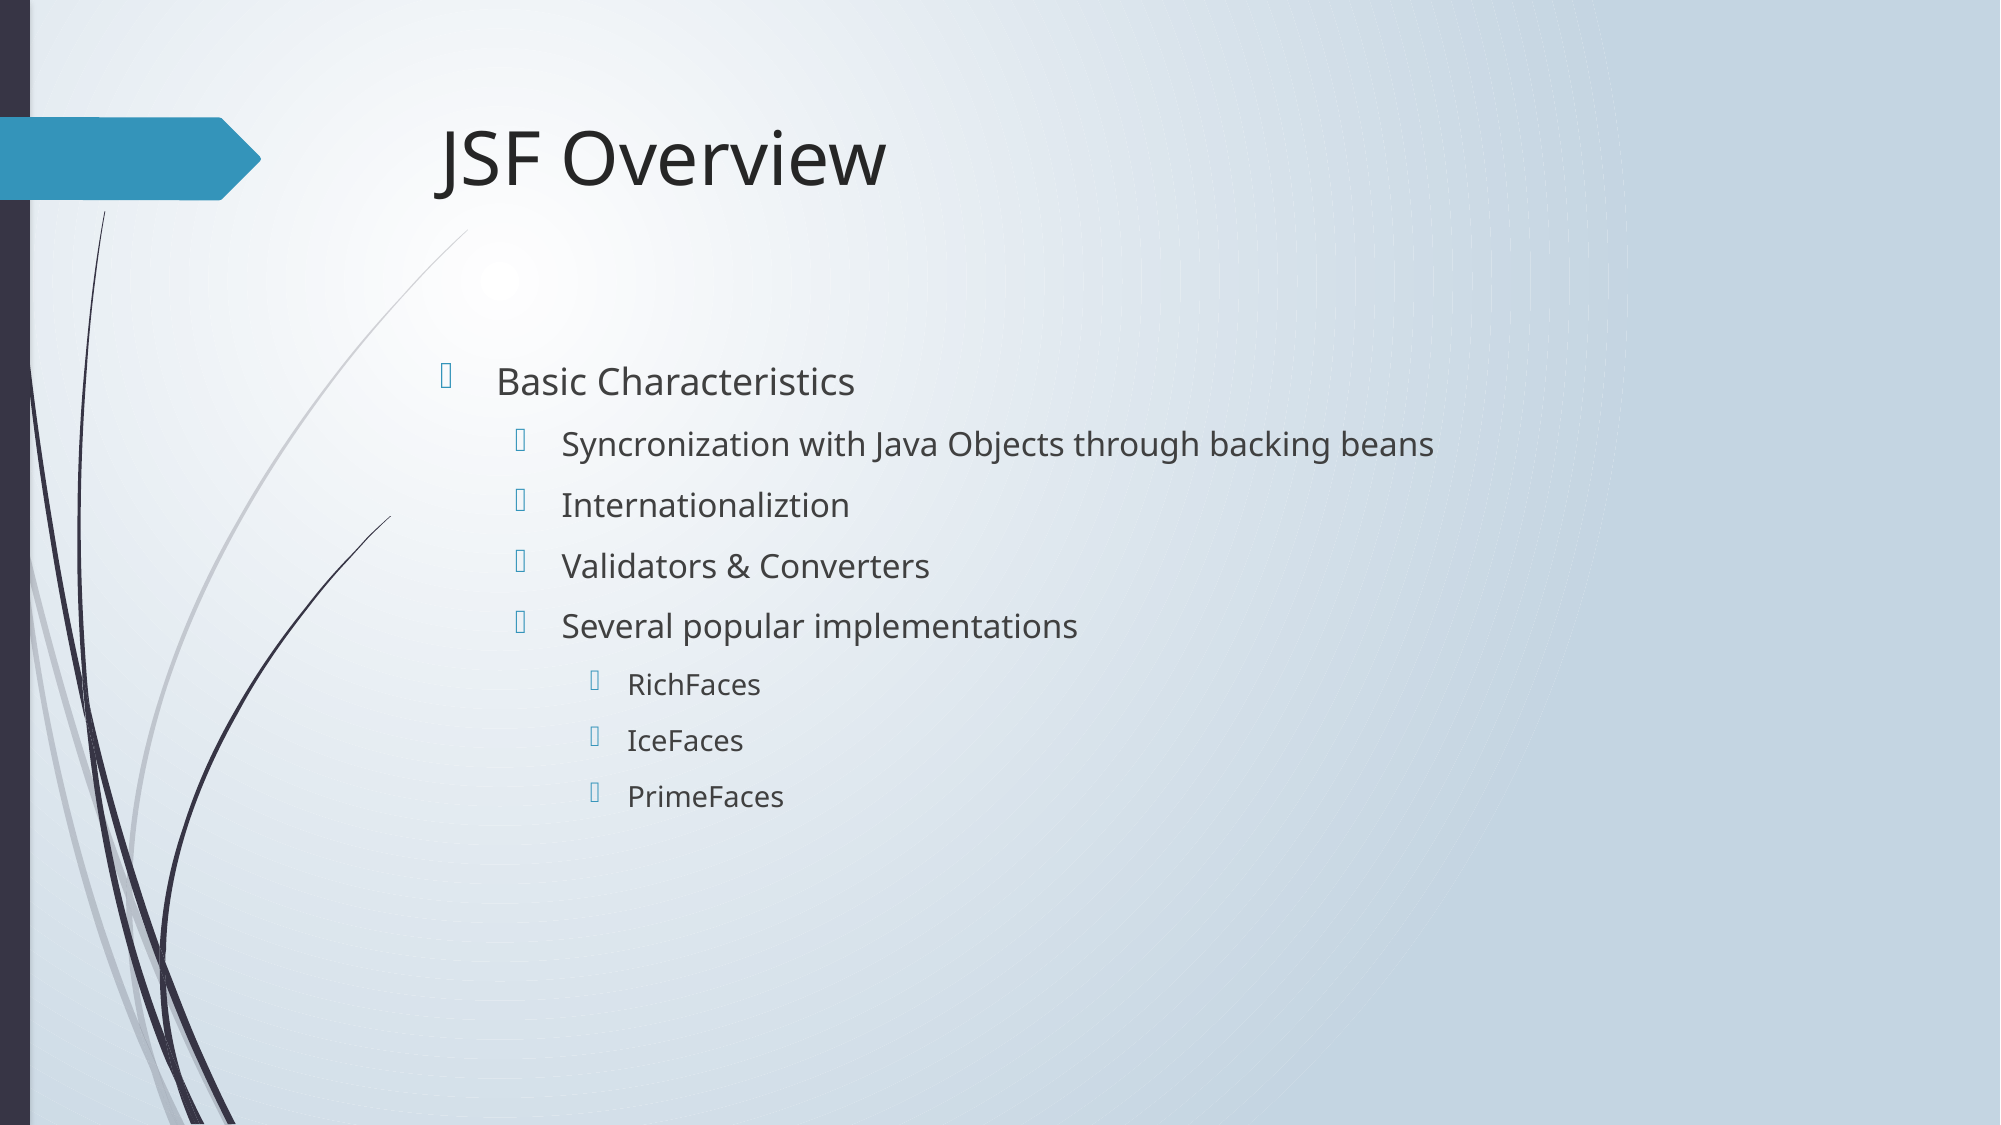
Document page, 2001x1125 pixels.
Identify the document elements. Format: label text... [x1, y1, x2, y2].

title JSF Overview [425, 102, 1888, 313]
list Basic Characteristics Syncronization with Java Objects through backing beans Internationaliztion Validators & Converters Several popular implementations RichFaces IceFaces PrimeFaces [424, 350, 1888, 970]
